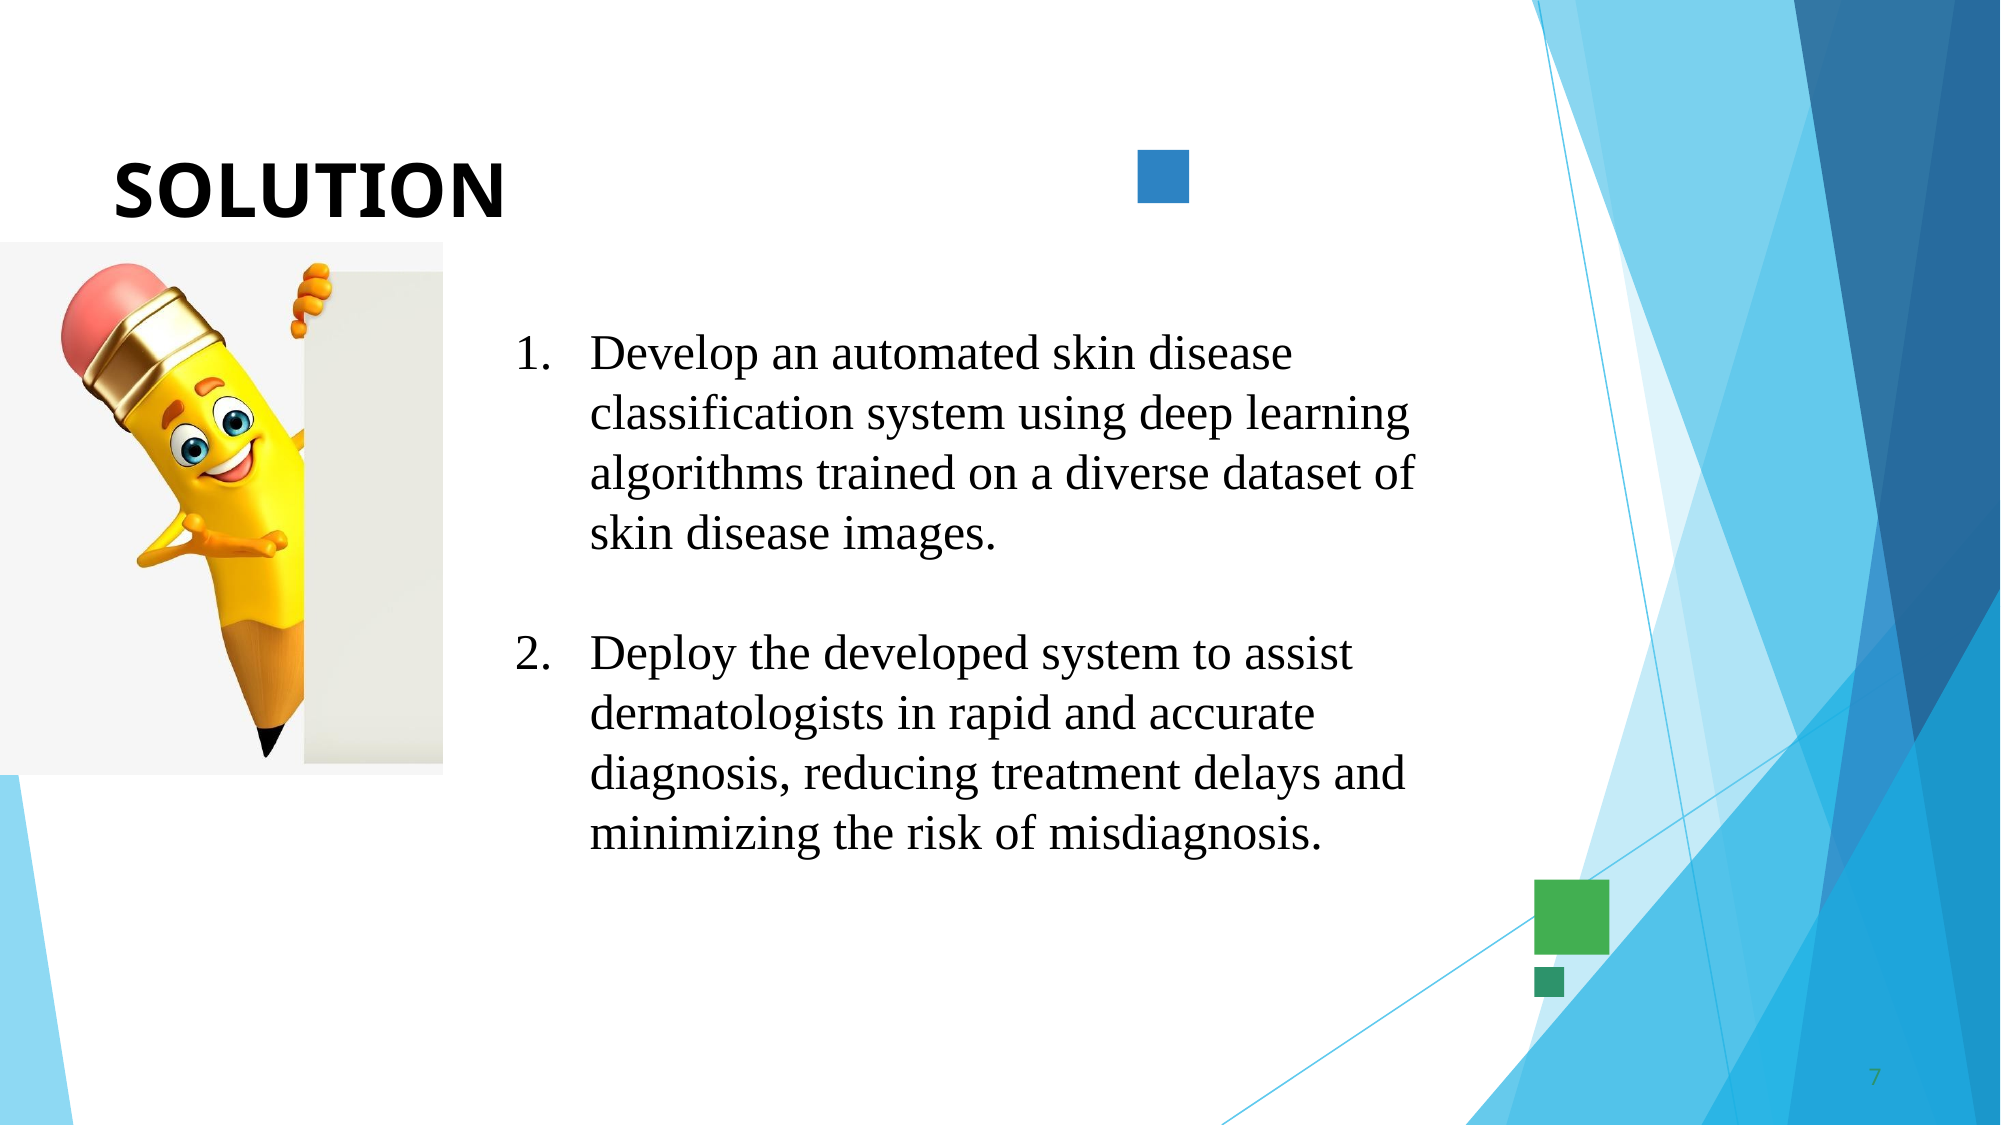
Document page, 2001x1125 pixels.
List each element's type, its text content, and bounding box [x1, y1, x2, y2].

slide_number 7 [1862, 1061, 1888, 1125]
picture [0, 241, 443, 776]
title SOLUTION [91, 140, 1694, 331]
text_box [1534, 967, 1565, 997]
text_box Develop an automated skin disease classification system using deep learning algorithms trained on a diverse dataset of skin disease images. Deploy the developed system to assist dermatologists in rapid and accurate diagnosis, reducing treatment delays and minimizing the risk of misdiagnosis. [500, 312, 1500, 868]
text_box [1534, 879, 1610, 955]
